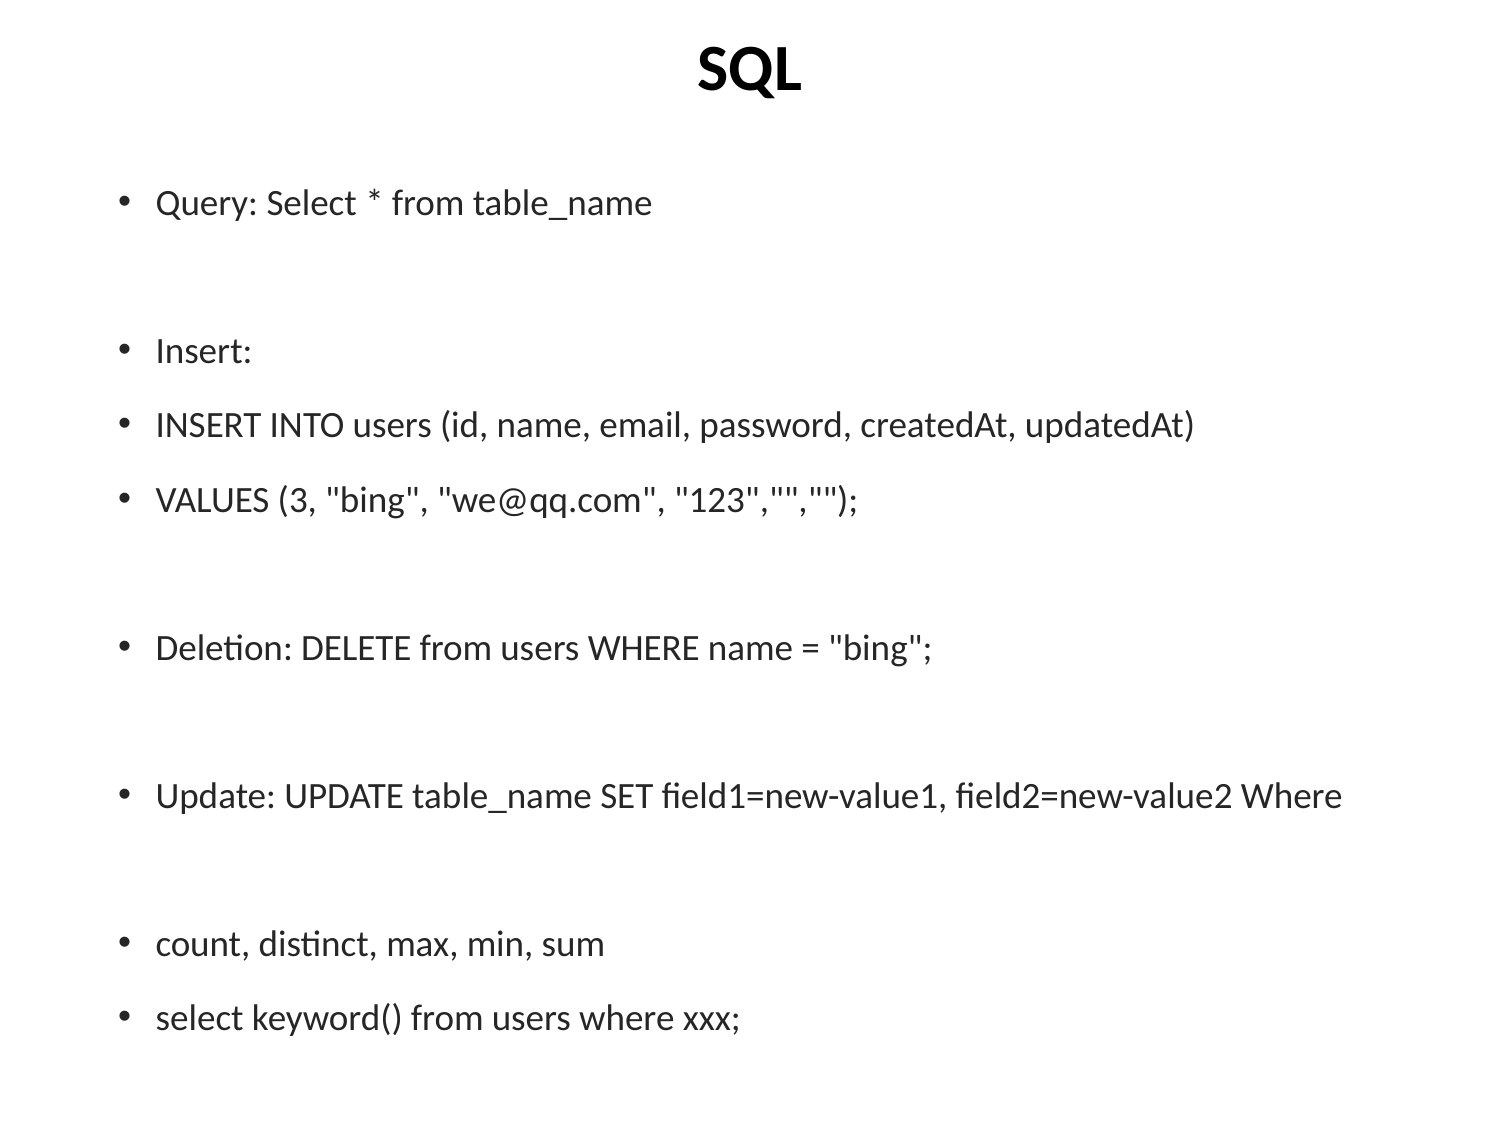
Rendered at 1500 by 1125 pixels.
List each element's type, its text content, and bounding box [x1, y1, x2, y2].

list Query: Select * from table_name Insert: INSERT INTO users (id, name, email, password, createdAt, updatedAt) VALUES (3, "bing", "we@qq.com", "123","",""); Deletion: DELETE from users WHERE name = "bing"; Update: UPDATE table_name SET field1=new-value1, field2=new-value2 Where count, distinct, max, min, sum select keyword() from users where xxx; [103, 162, 1397, 1082]
title SQL [103, 25, 1397, 112]
